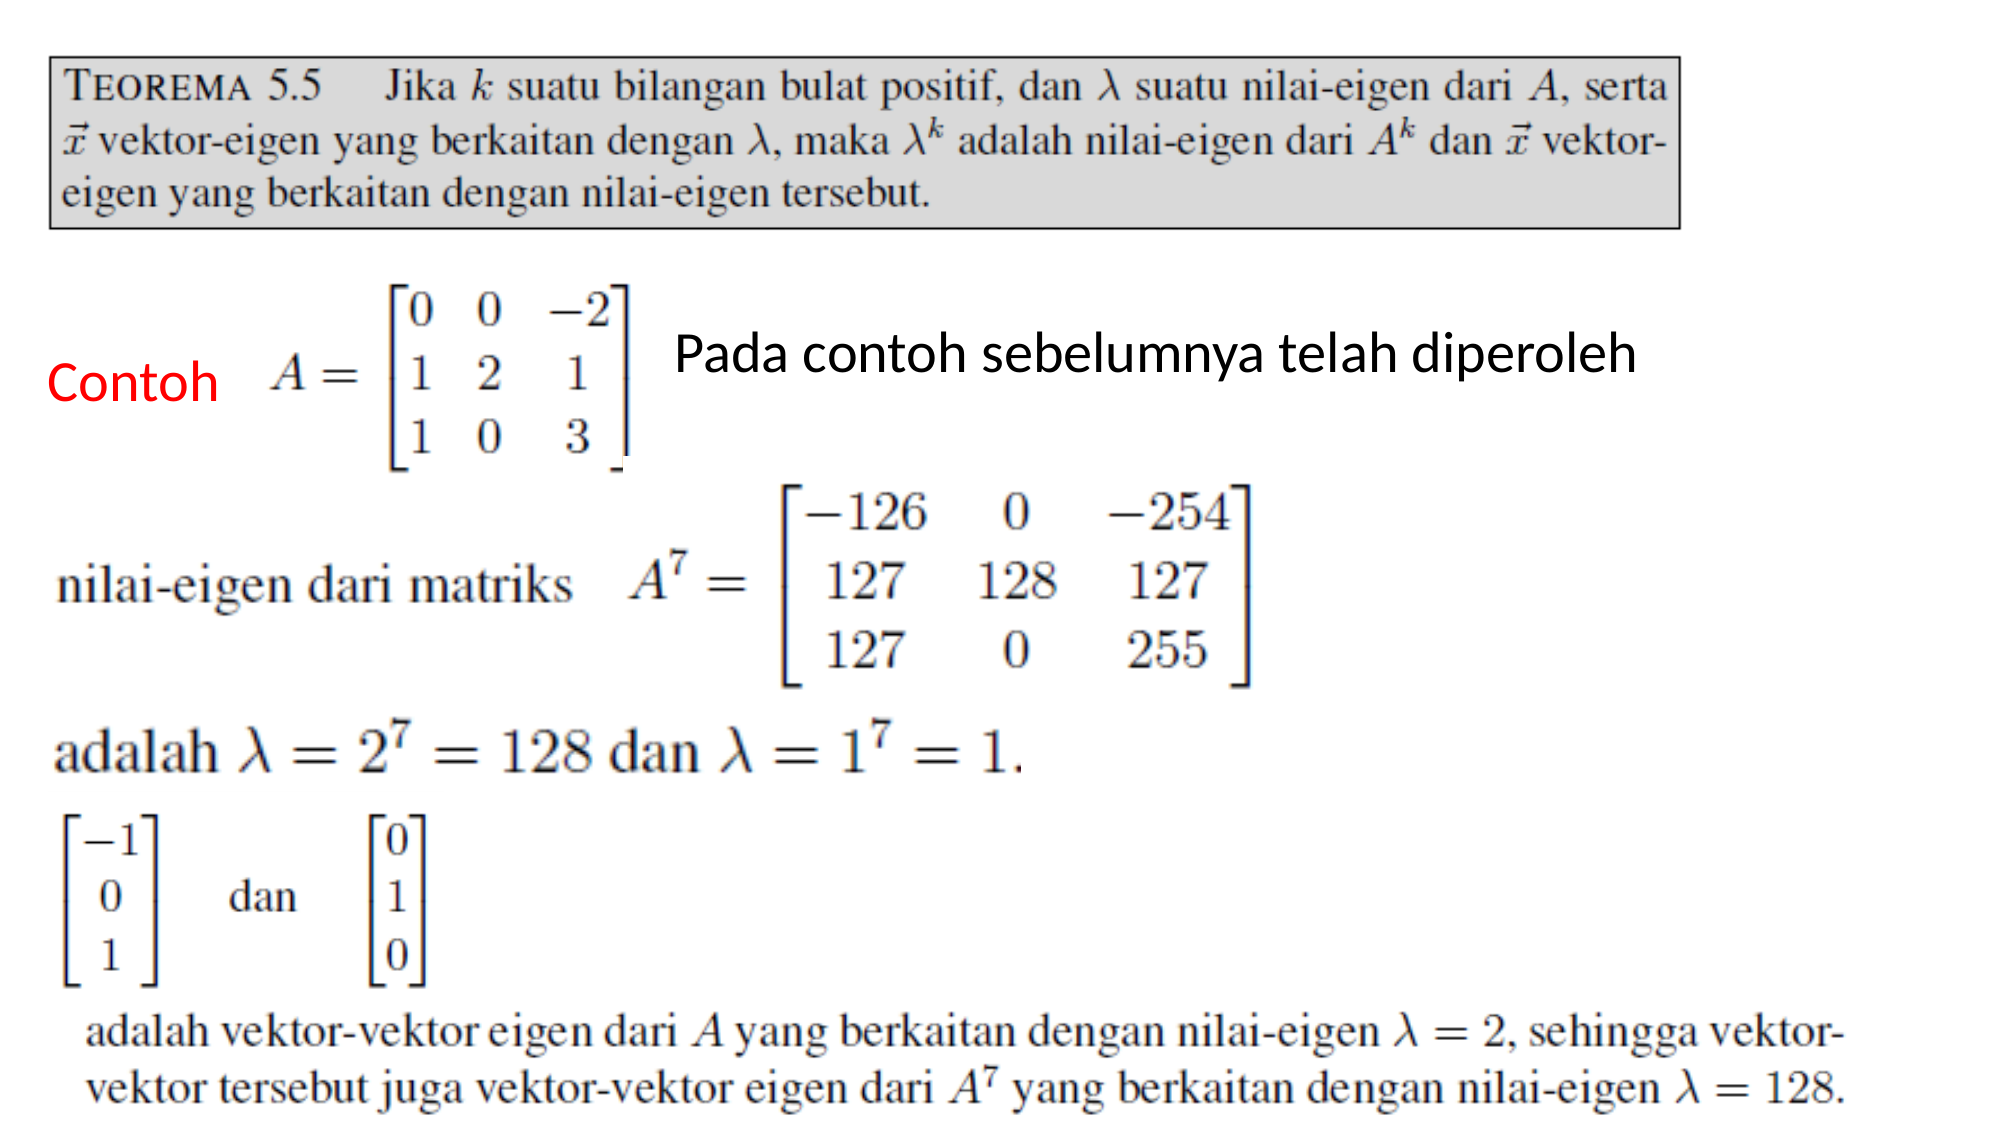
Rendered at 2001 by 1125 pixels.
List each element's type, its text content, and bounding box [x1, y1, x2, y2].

picture [47, 548, 589, 645]
text_box Contoh [33, 335, 255, 421]
picture [33, 40, 1862, 1124]
